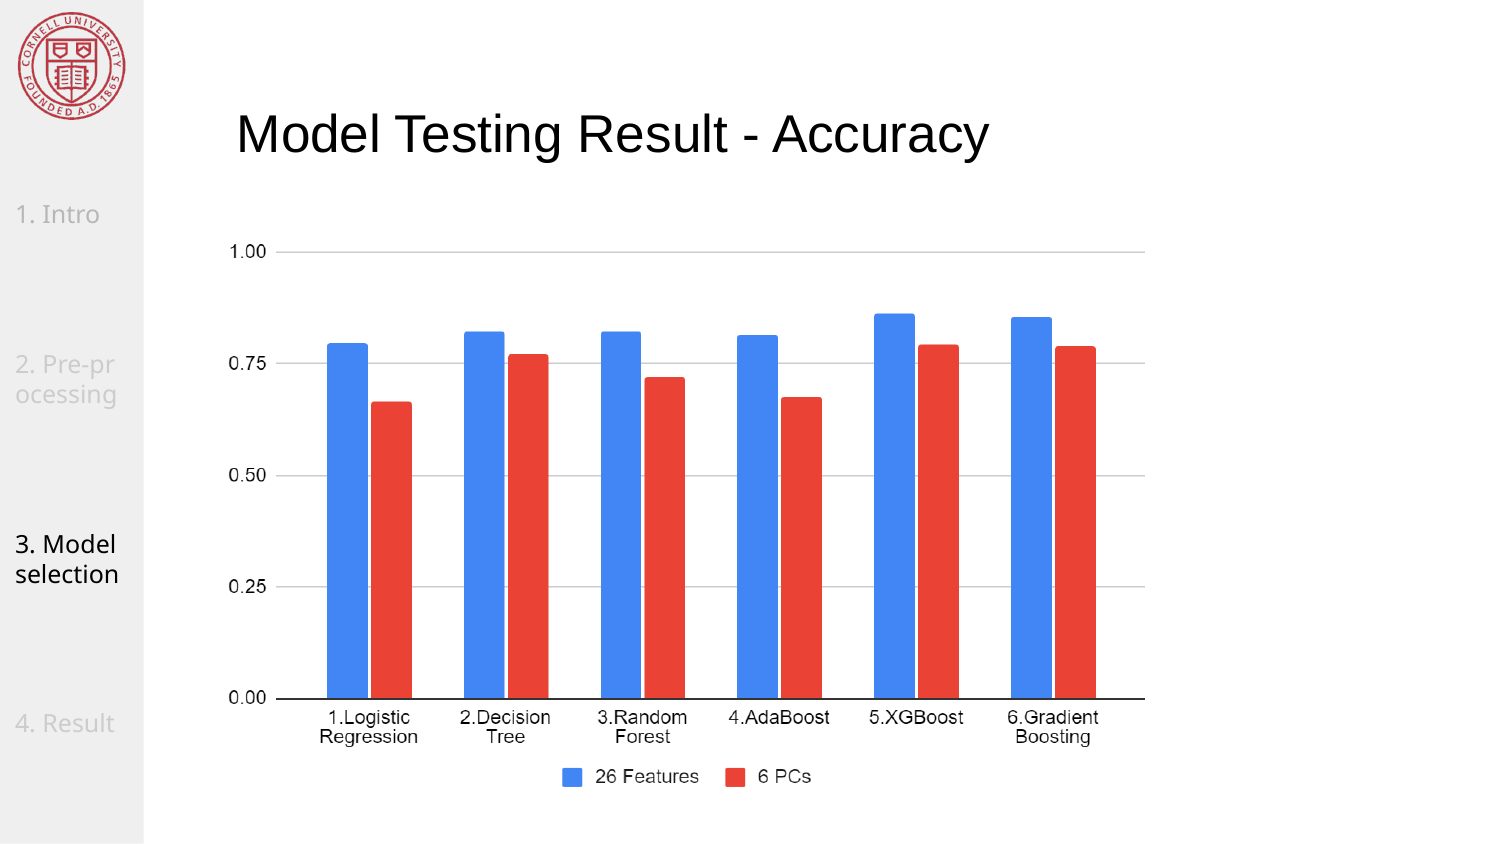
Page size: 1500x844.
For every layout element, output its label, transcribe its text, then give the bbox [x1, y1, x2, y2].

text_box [0, 0, 145, 844]
title Model Testing Result - Accuracy [221, 84, 1500, 179]
picture [198, 212, 1176, 818]
